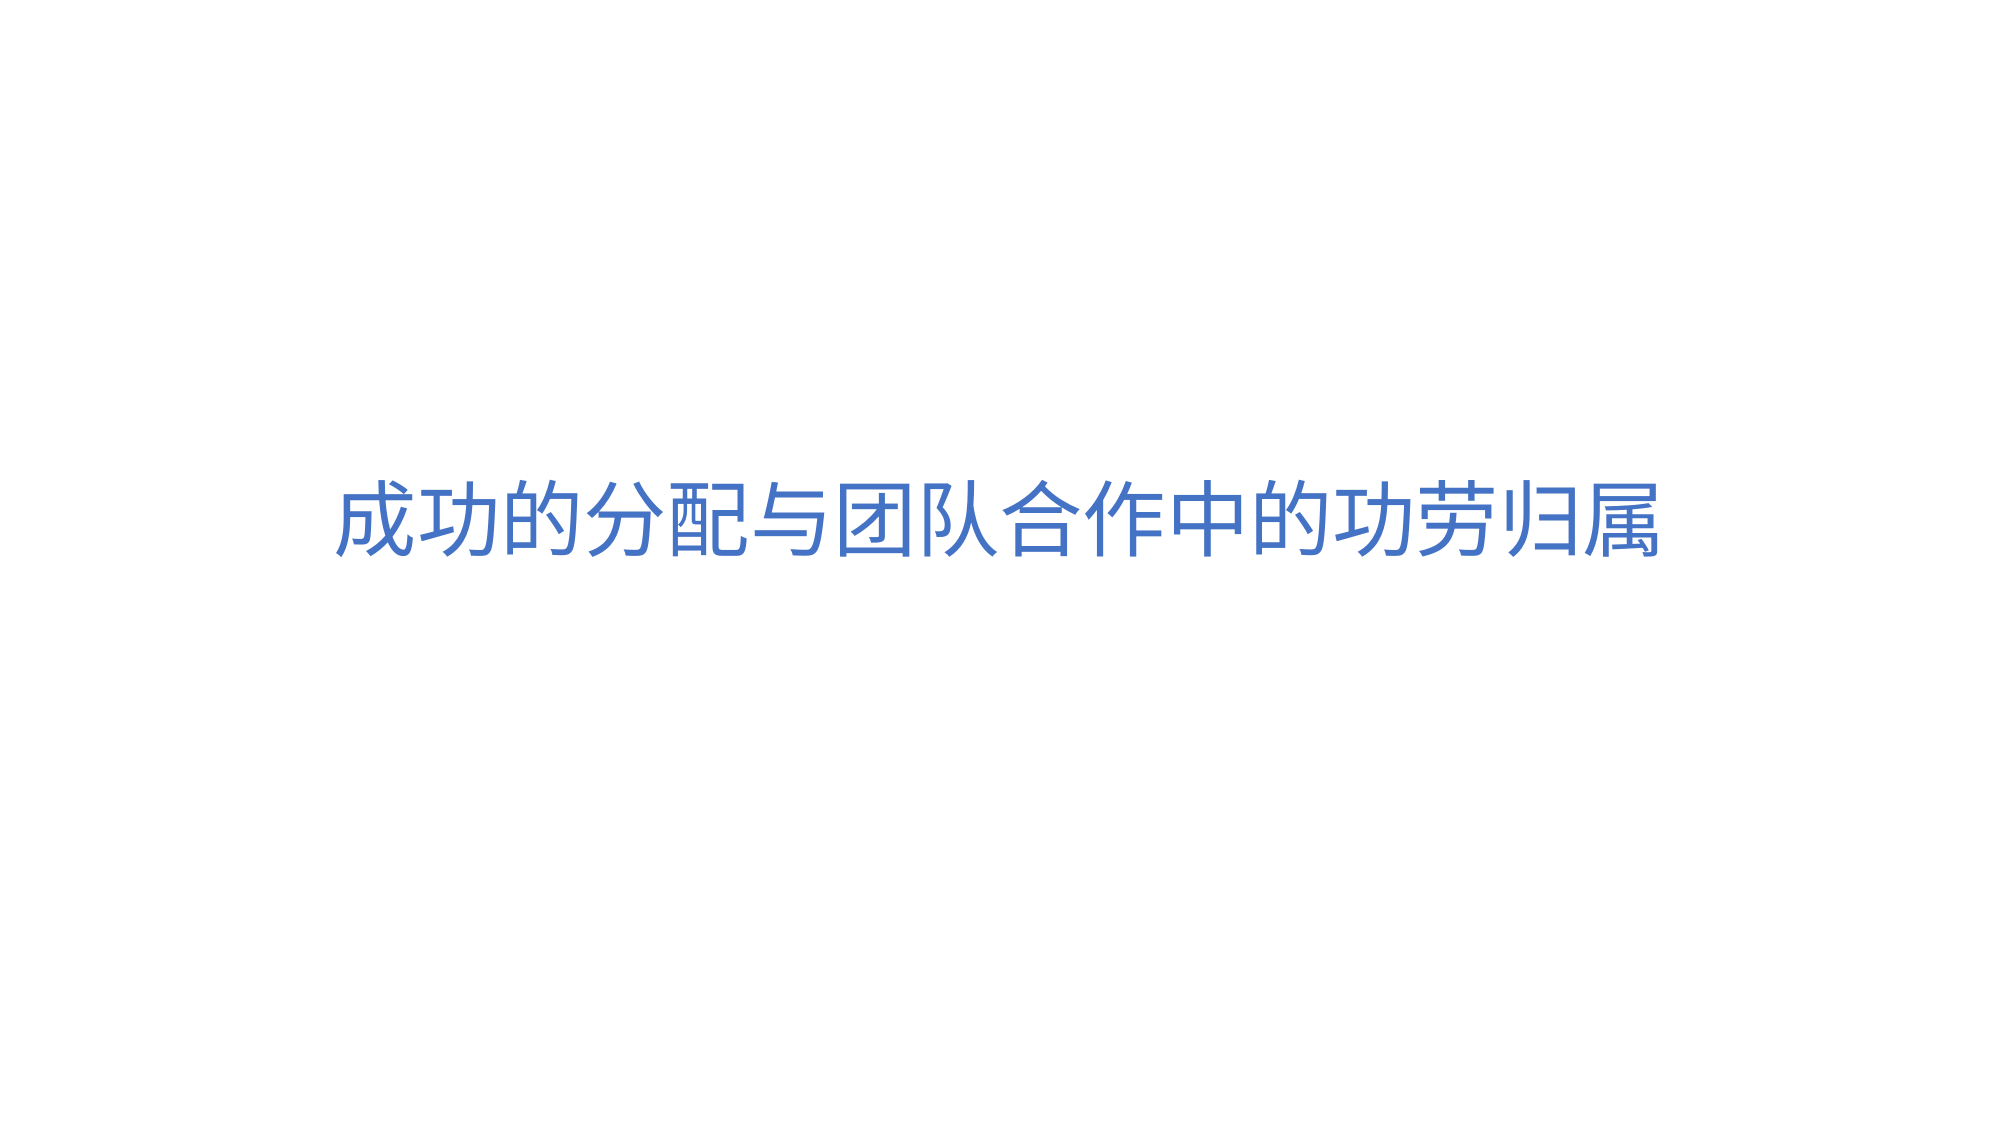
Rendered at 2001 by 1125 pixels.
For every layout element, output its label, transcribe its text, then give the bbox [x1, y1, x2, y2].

title 成功的分配与团队合作中的功劳归属 [249, 184, 1750, 576]
